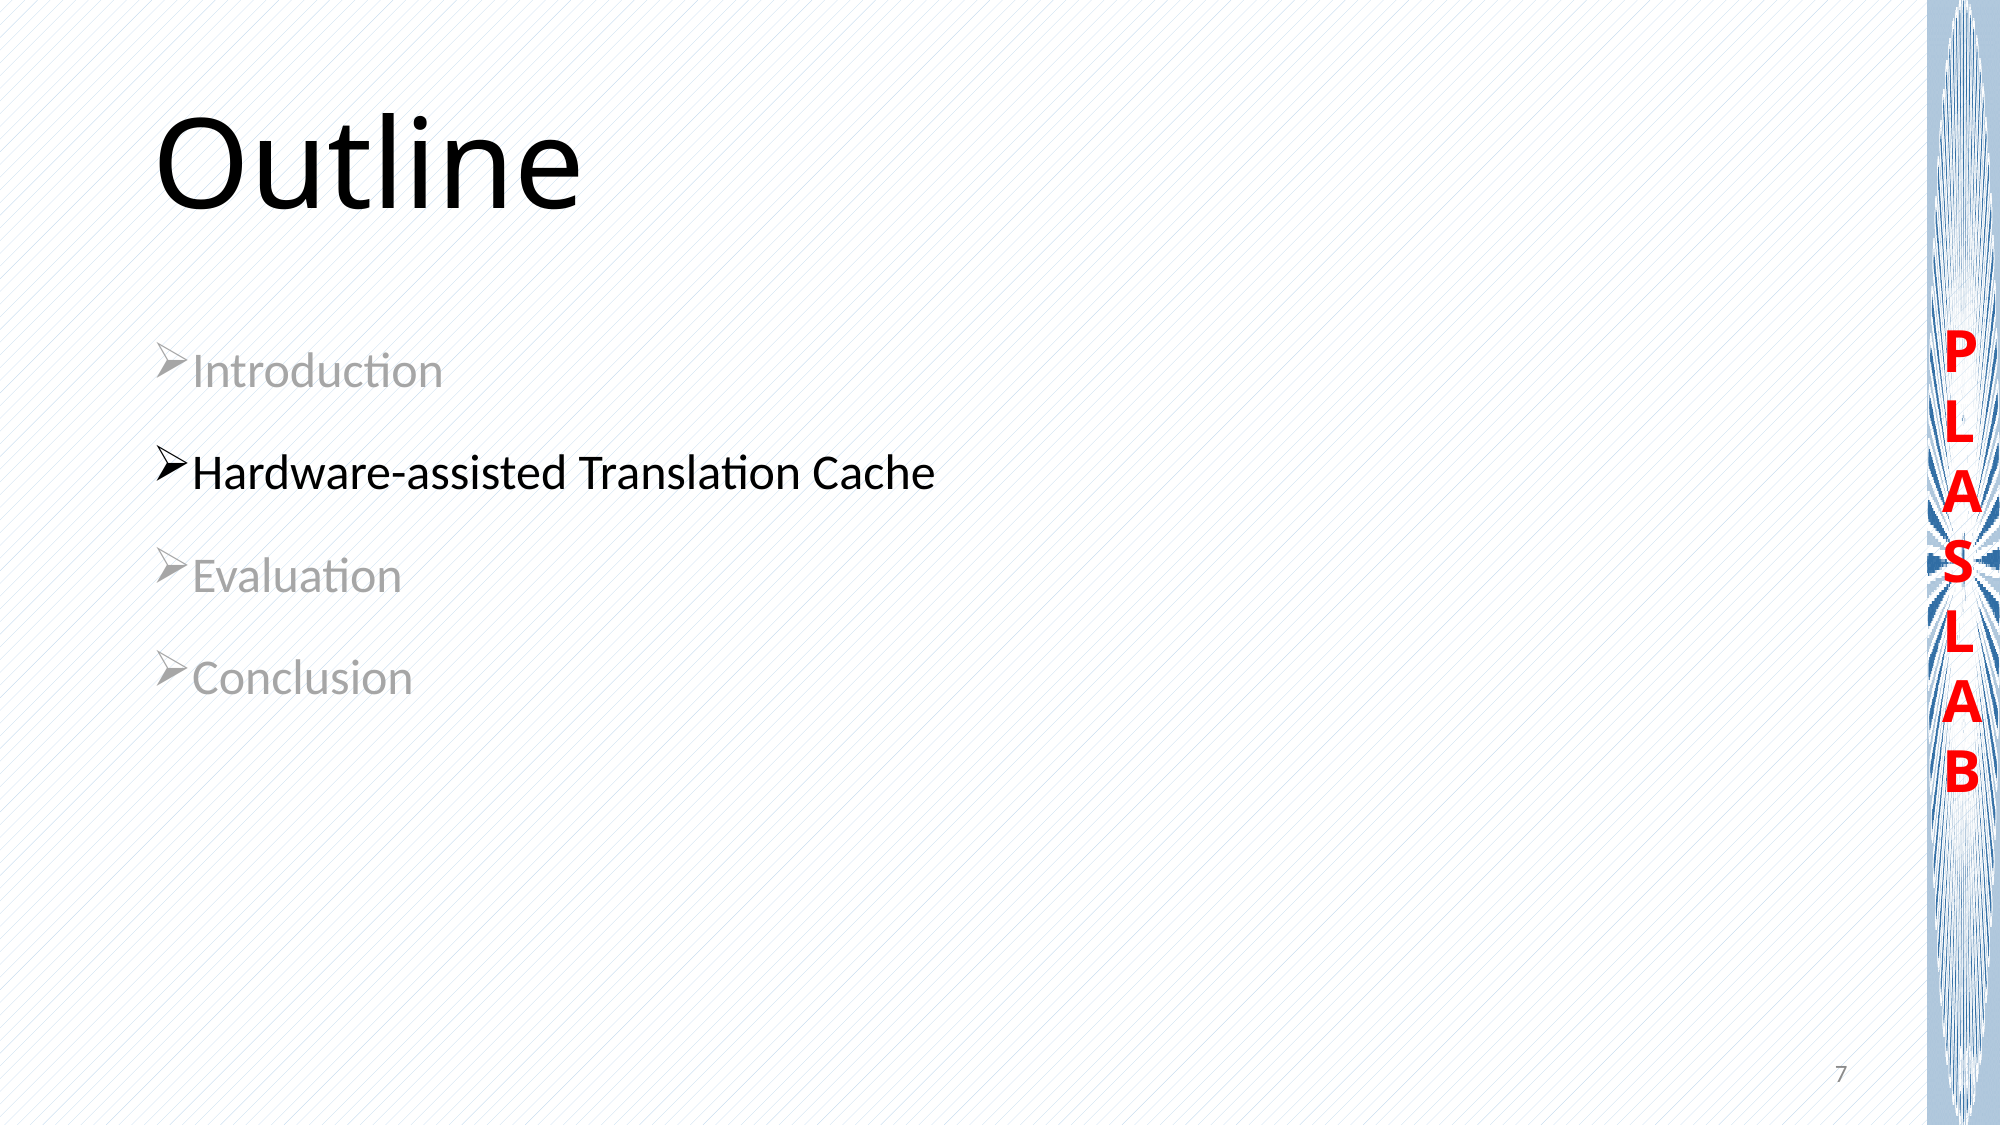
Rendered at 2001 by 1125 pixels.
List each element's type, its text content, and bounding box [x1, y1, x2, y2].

list Introduction Hardware-assisted Translation Cache Evaluation Conclusion [137, 299, 1863, 1014]
slide_number 7 [1412, 1042, 1863, 1103]
title Outline [137, 59, 1863, 278]
